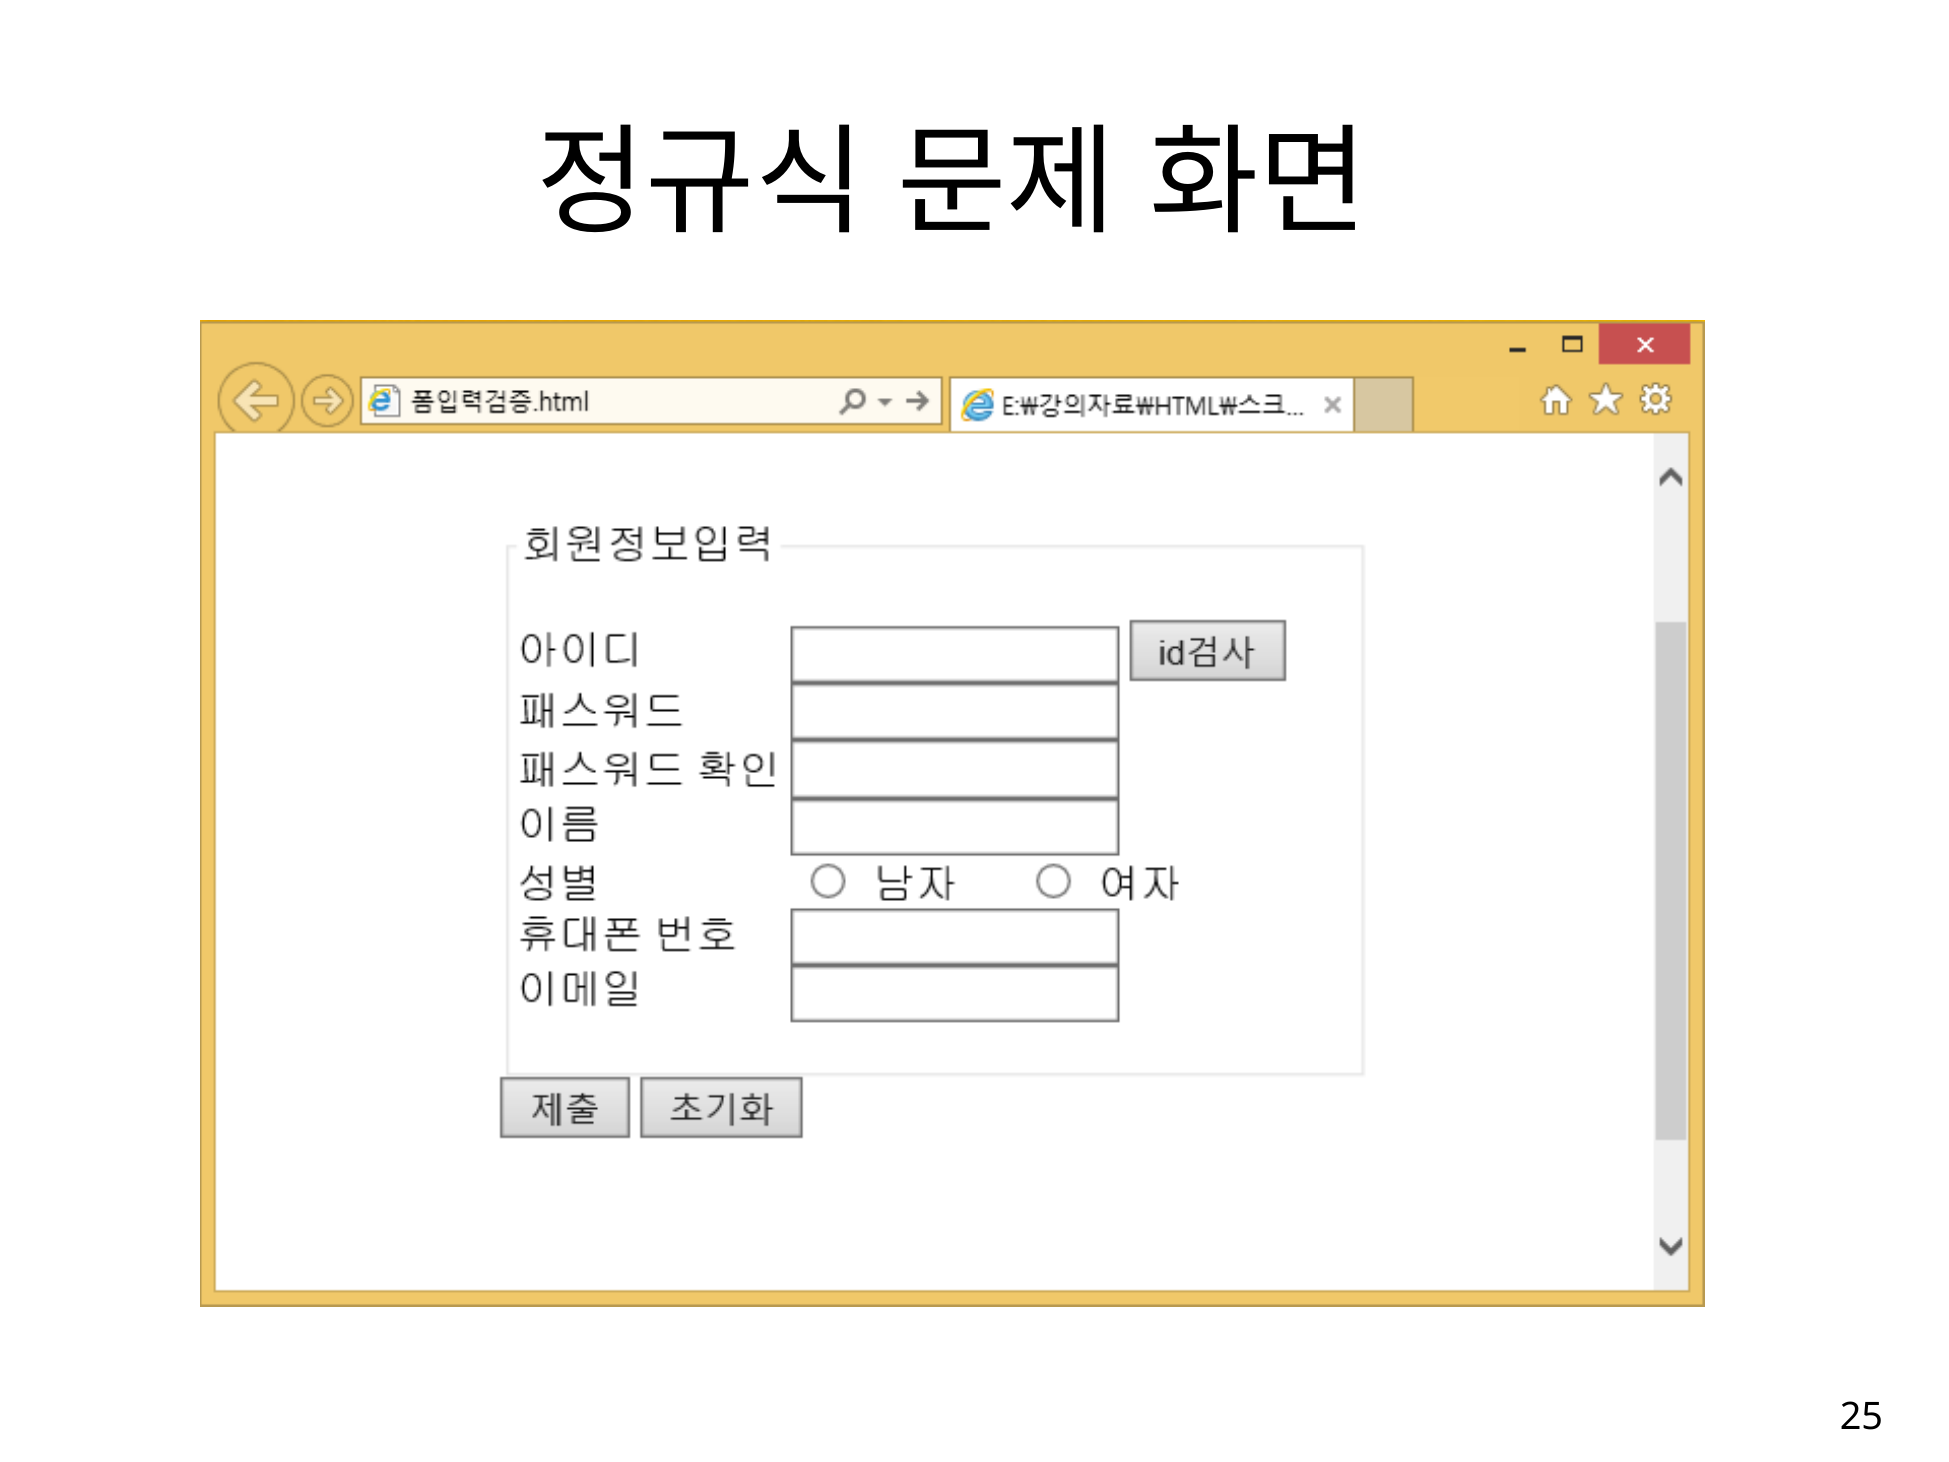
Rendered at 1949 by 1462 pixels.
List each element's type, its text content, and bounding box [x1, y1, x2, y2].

slide_number 25 [1492, 1372, 1899, 1462]
picture [200, 319, 1706, 1307]
title 정규식 문제 화면 [156, 92, 1749, 255]
